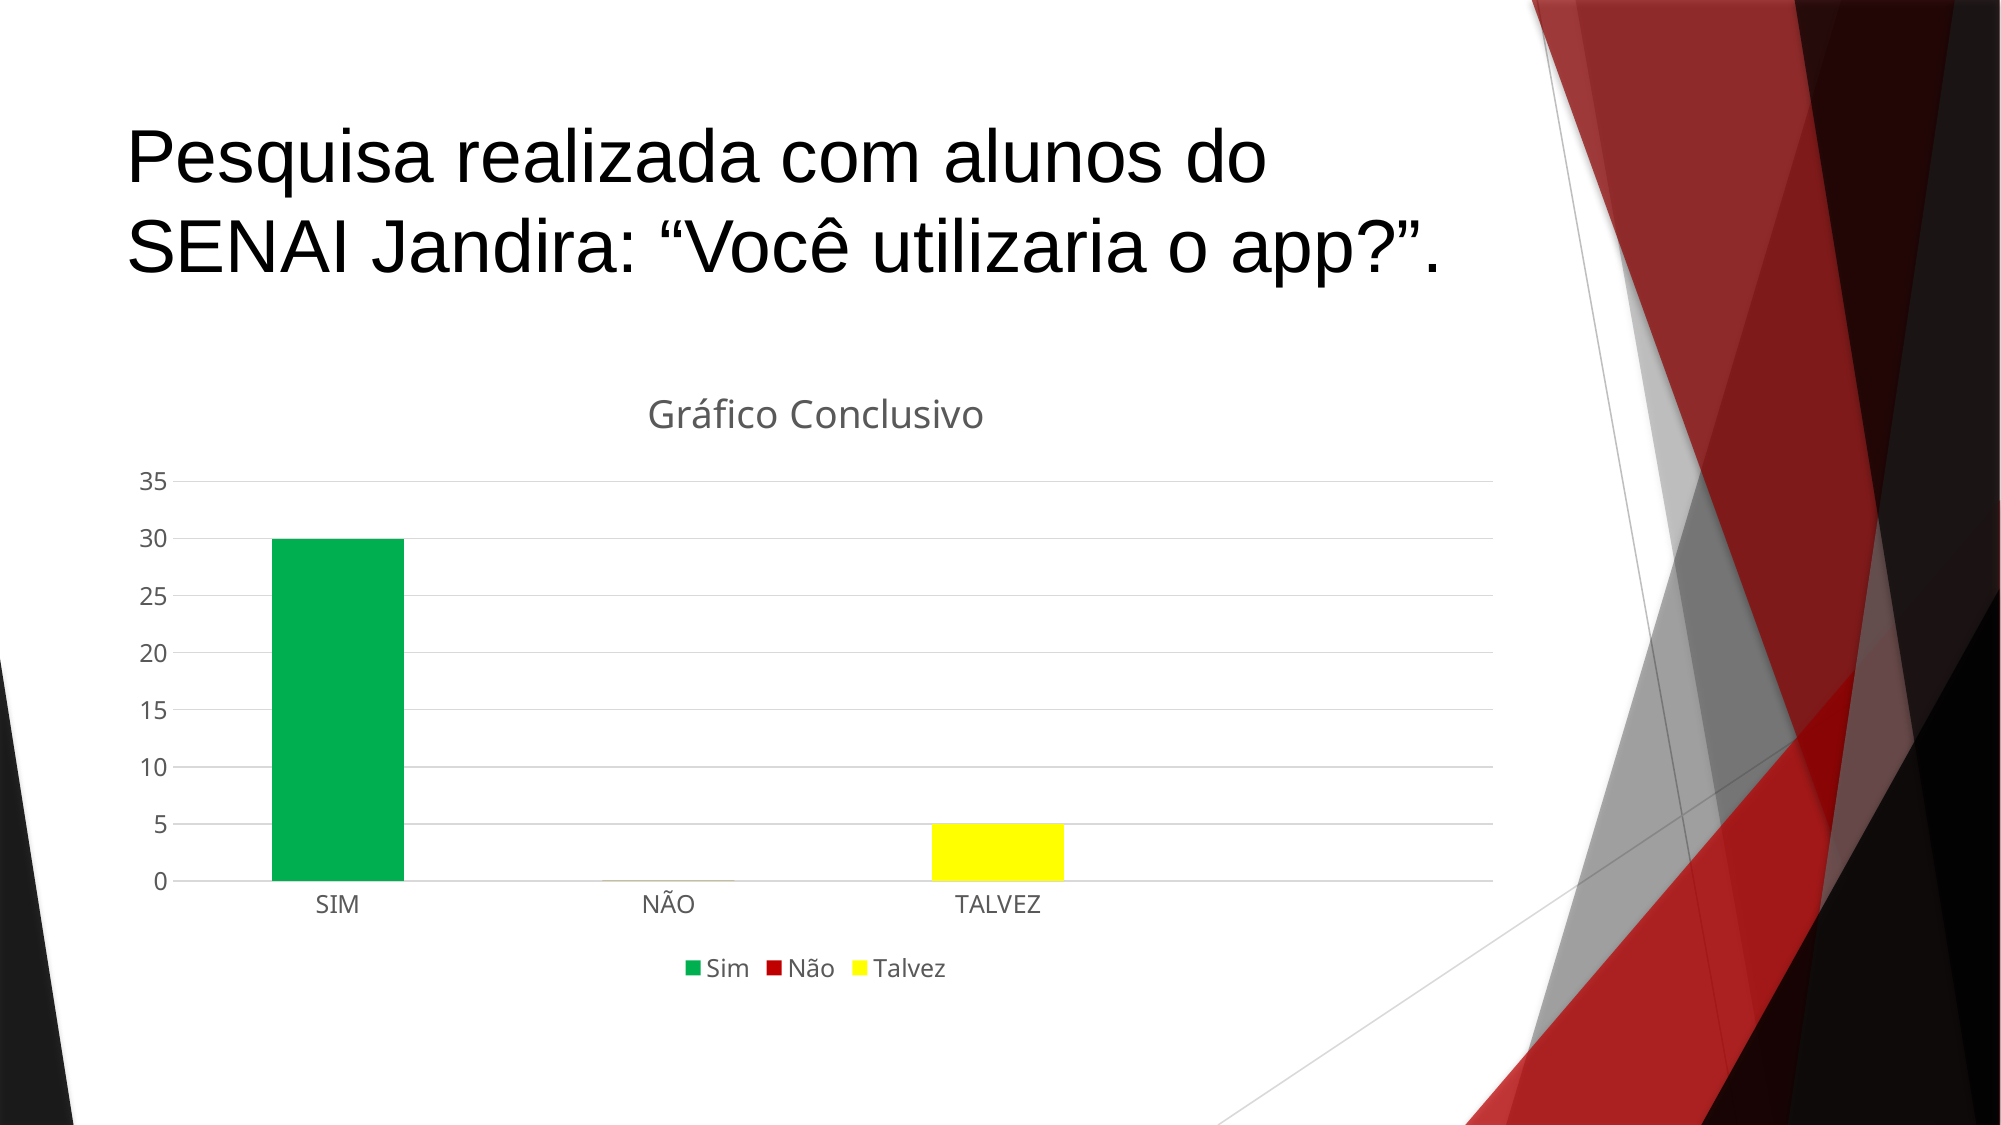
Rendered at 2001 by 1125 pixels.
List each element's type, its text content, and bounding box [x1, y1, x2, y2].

title Pesquisa realizada com alunos do SENAI Jandira: “Você utilizaria o app?”. [111, 99, 1522, 317]
chart [110, 353, 1522, 992]
